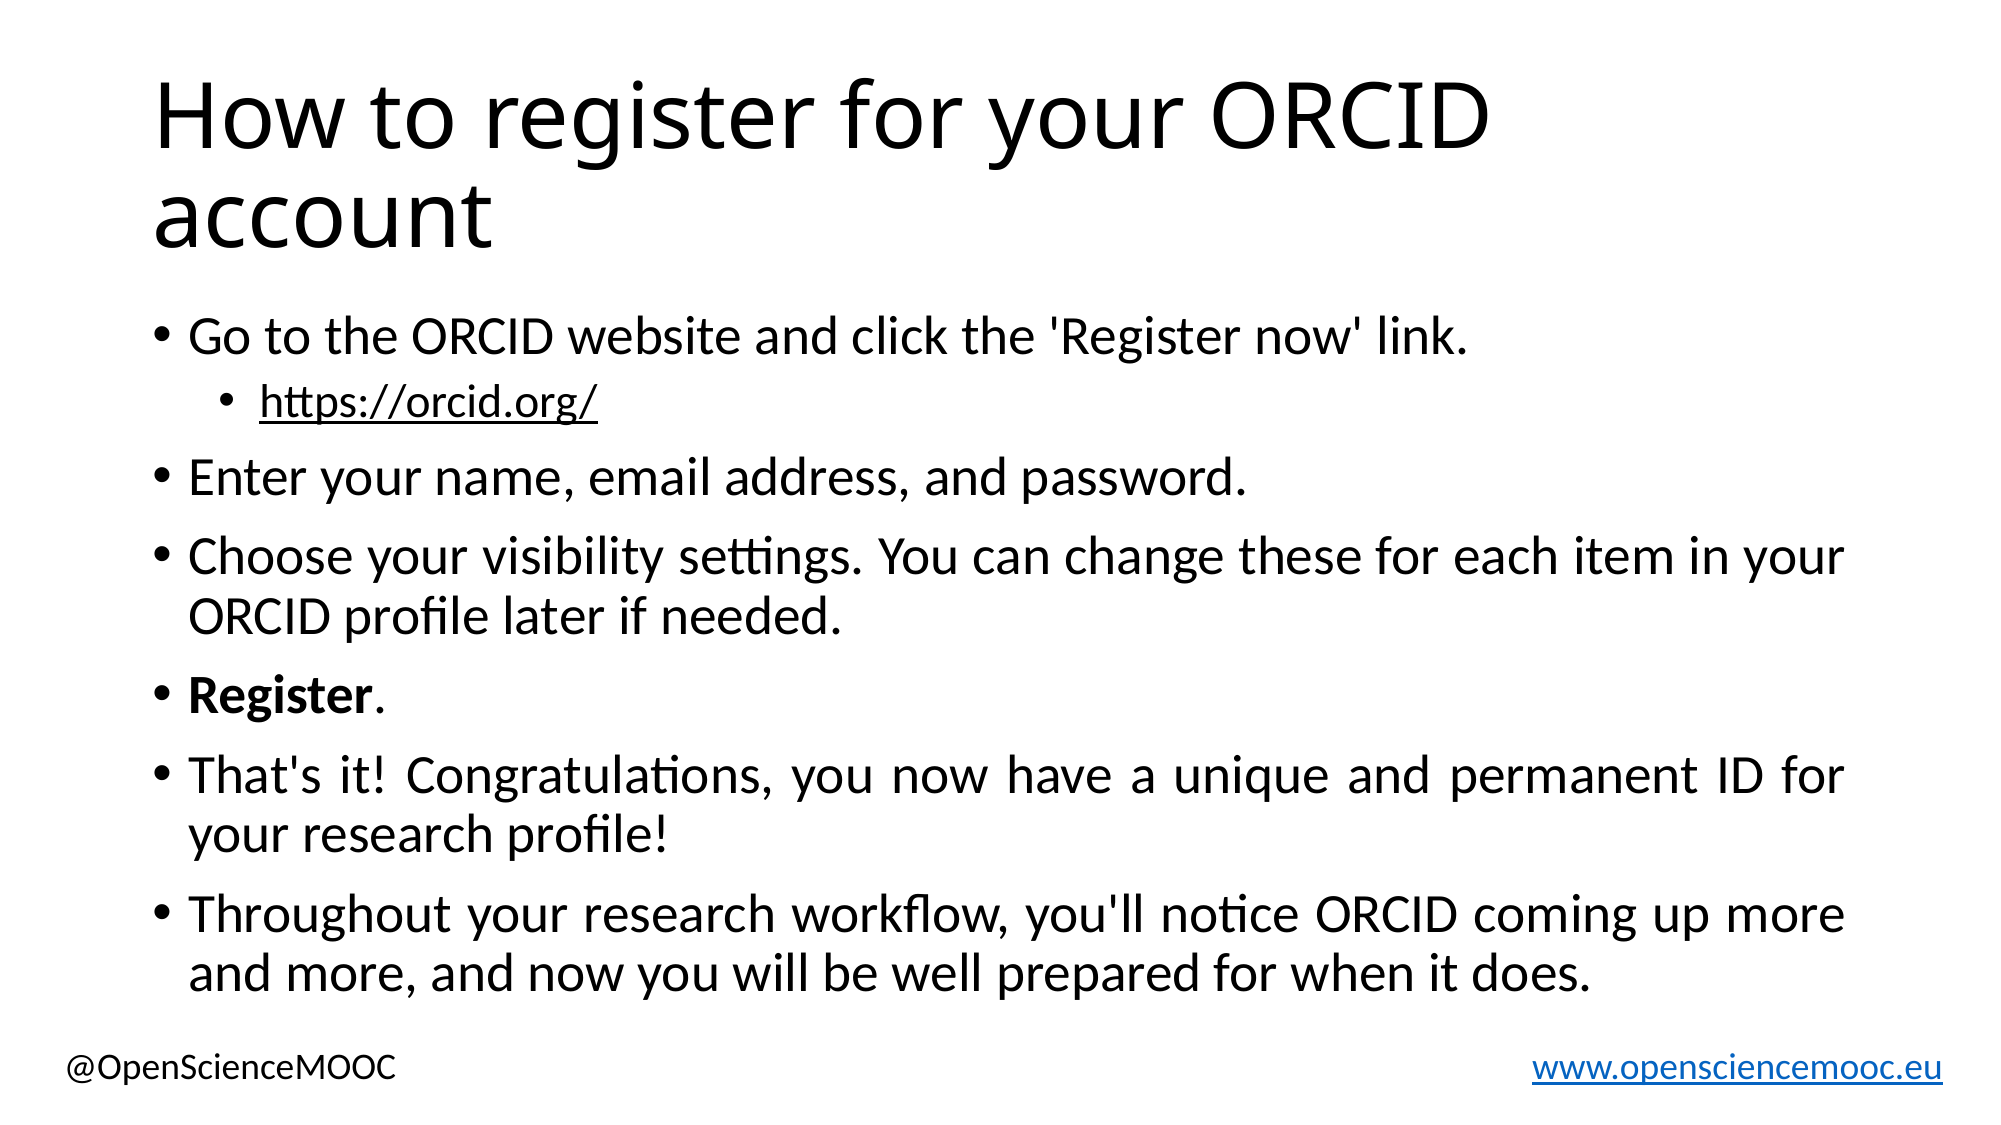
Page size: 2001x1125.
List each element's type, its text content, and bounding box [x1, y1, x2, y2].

list Go to the ORCID website and click the 'Register now' link. https://orcid.org/ Enter your name, email address, and password. Choose your visibility settings. You can change these for each item in your ORCID profile later if needed. Register. That's it! Congratulations, you now have a unique and permanent ID for your research profile! Throughout your research workflow, you'll notice ORCID coming up more and more, and now you will be well prepared for when it does. [137, 299, 1863, 1014]
text_box www.opensciencemooc.eu [1517, 1034, 1959, 1095]
title How to register for your ORCID account [137, 59, 1863, 278]
text_box @OpenScienceMOOC [49, 1034, 412, 1095]
